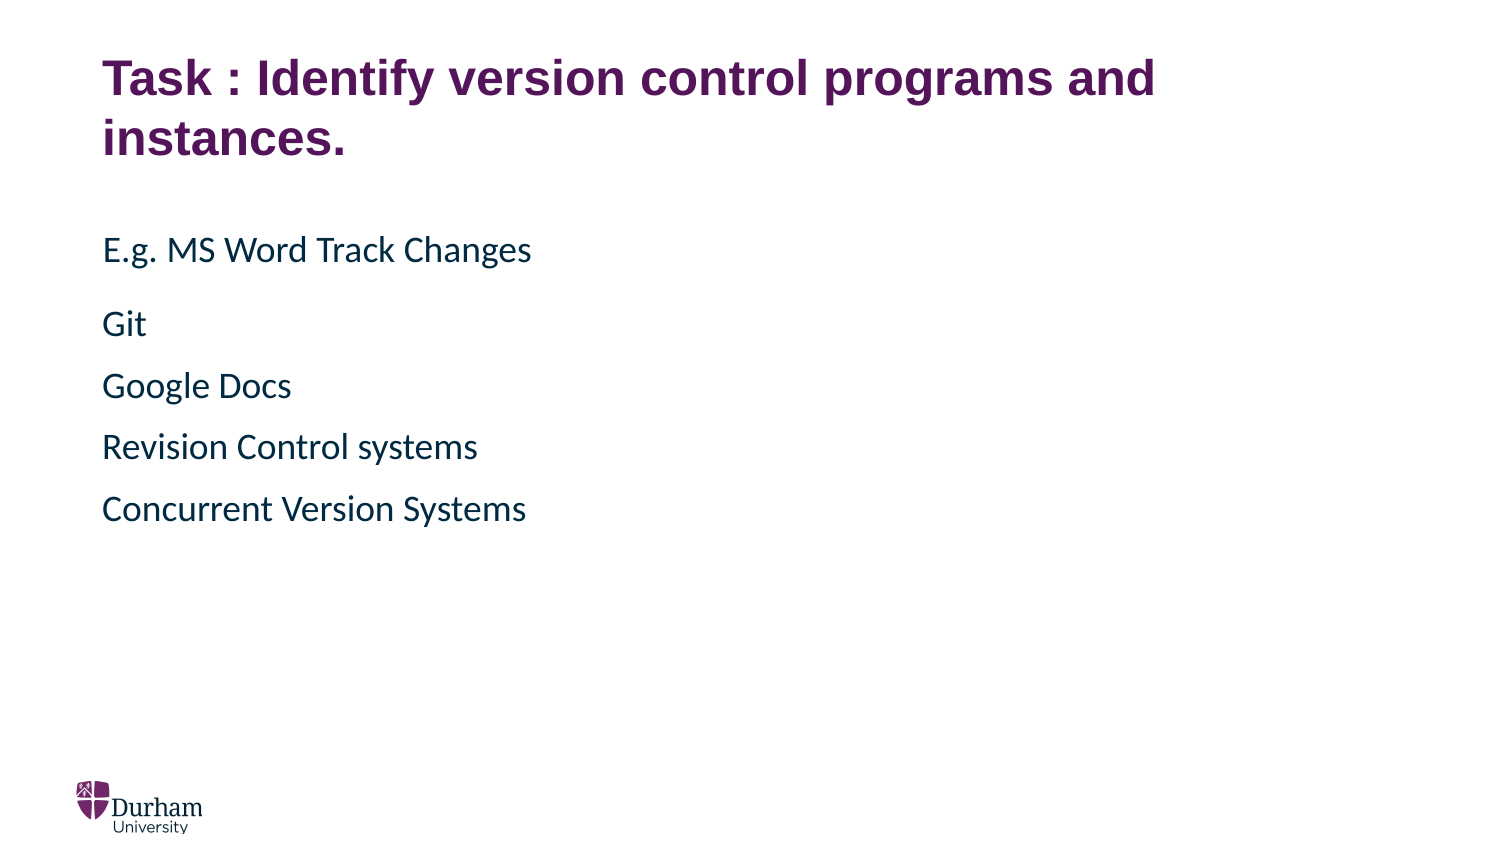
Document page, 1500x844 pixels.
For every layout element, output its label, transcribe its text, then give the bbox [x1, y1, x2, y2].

title Task : Identify version control programs and instances. [101, 45, 1399, 187]
text_box E.g. MS Word Track Changes [88, 217, 838, 278]
list Git Google Docs Revision Control systems Concurrent Version Systems [102, 299, 1038, 774]
